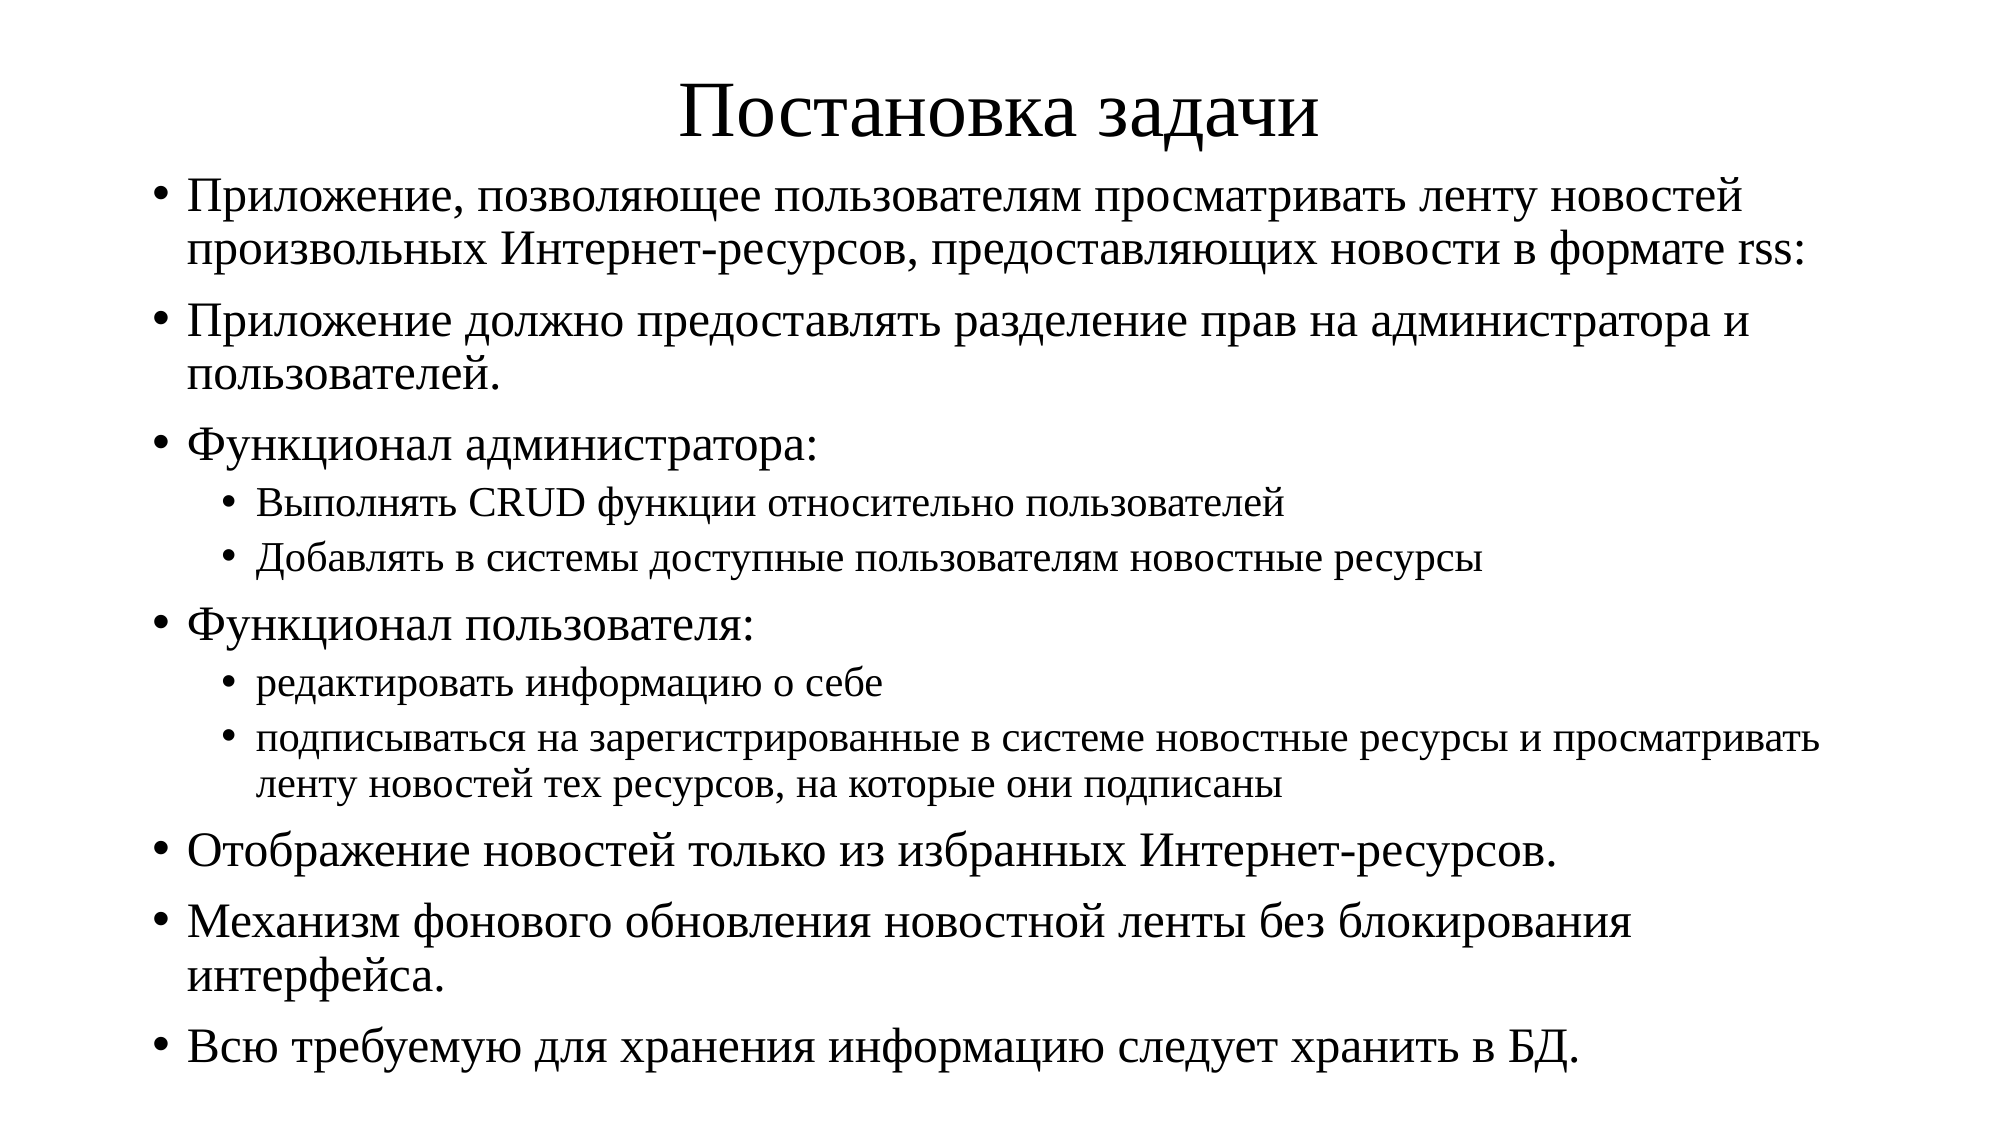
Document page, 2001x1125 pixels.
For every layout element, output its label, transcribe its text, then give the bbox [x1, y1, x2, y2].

title Постановка задачи [137, 59, 1863, 161]
list Приложение, позволяющее пользователям просматривать ленту новостей произвольных Интернет-ресурсов, предоставляющих новости в формате rss: Приложение должно предоставлять разделение прав на администратора и пользователей. Функционал администратора: Выполнять CRUD функции относительно пользователей Добавлять в системы доступные пользователям новостные ресурсы Функционал пользователя: редактировать информацию о себе подписываться на зарегистрированные в системе новостные ресурсы и просматривать ленту новостей тех ресурсов, на которые они подписаны Отображение новостей только из избранных Интернет-ресурсов. Механизм фонового обновления новостной ленты без блокирования интерфейса. Всю требуемую для хранения информацию следует хранить в БД. [137, 161, 1863, 1100]
